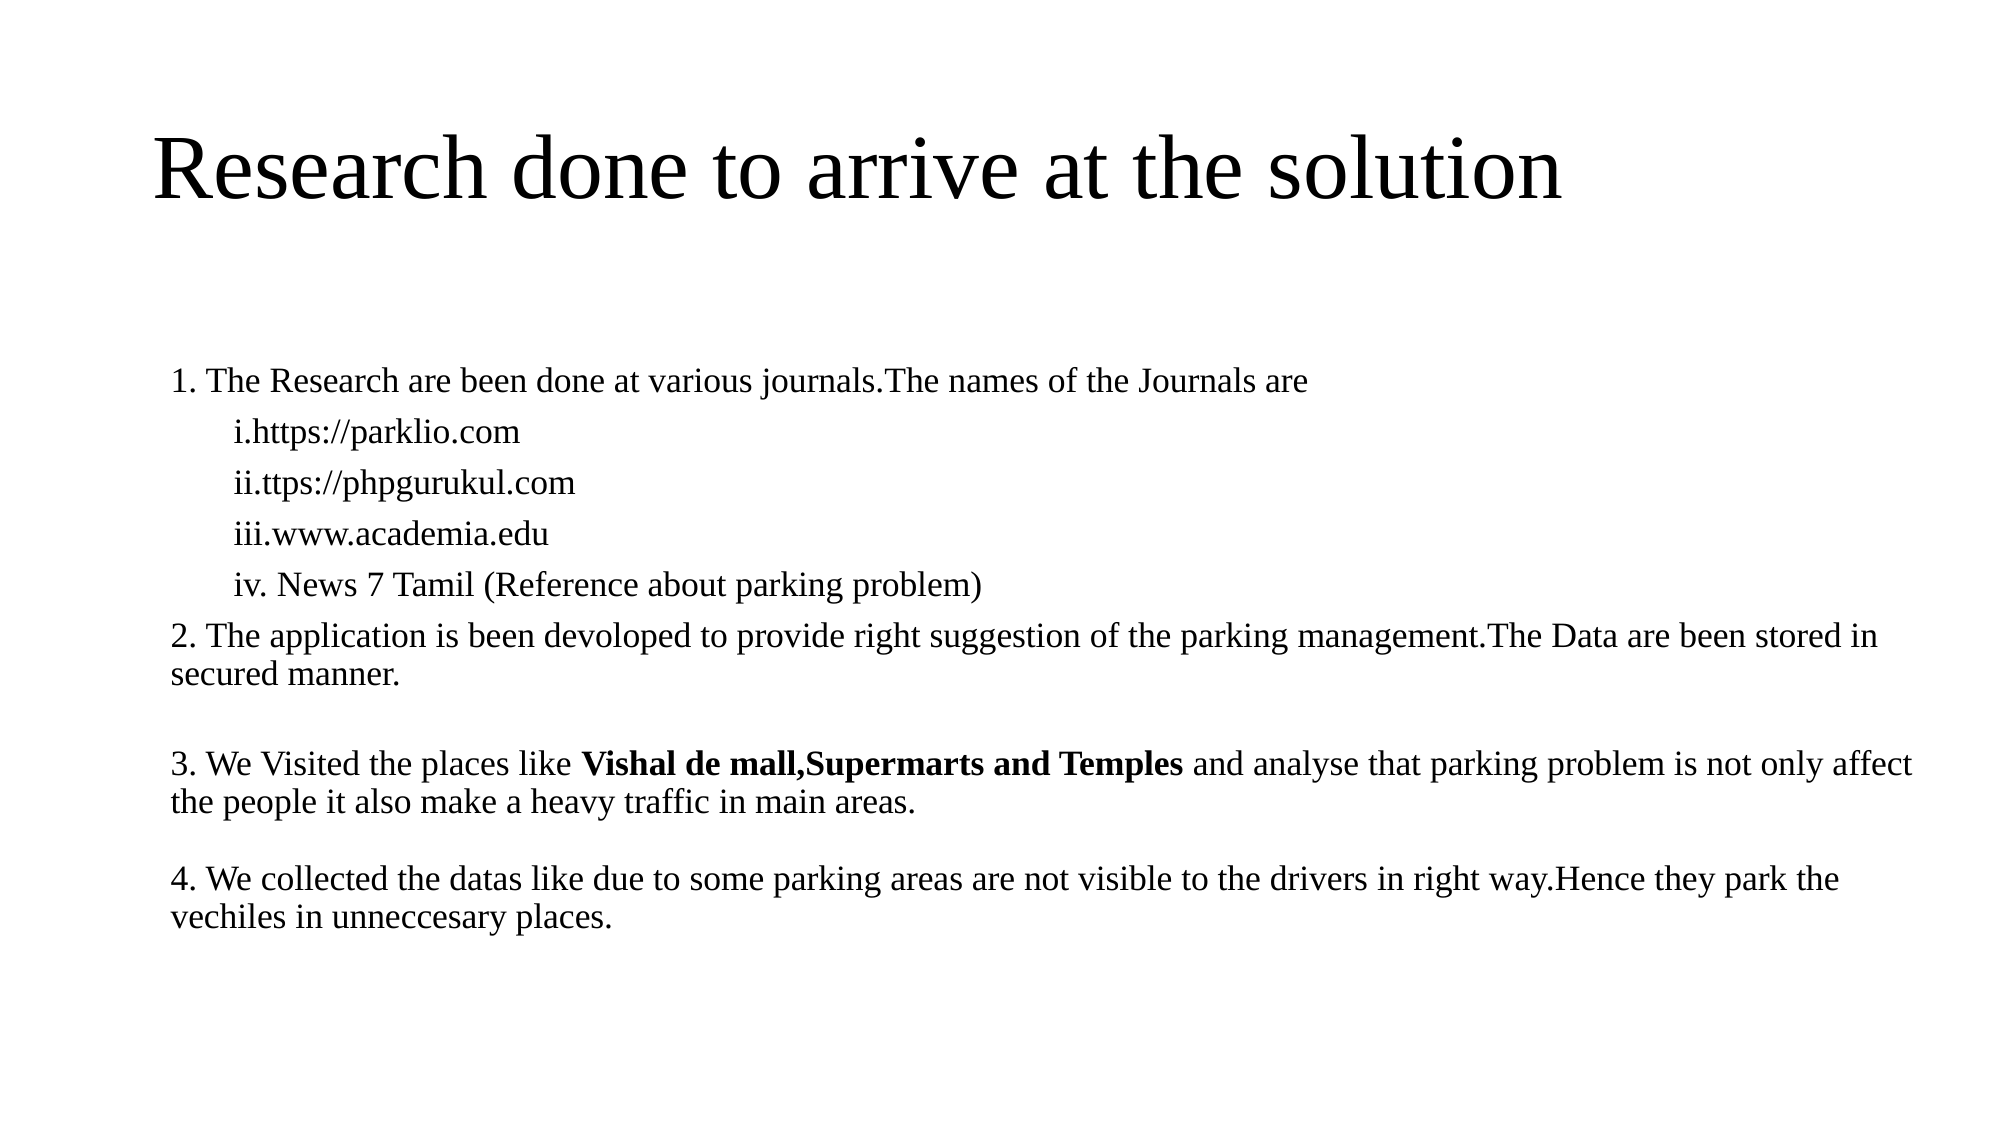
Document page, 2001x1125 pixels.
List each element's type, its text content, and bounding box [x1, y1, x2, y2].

list 1. The Research are been done at various journals.The names of the Journals are i.https://parklio.com ii.ttps://phpgurukul.com iii.www.academia.edu iv. News 7 Tamil (Reference about parking problem) 2. The application is been devoloped to provide right suggestion of the parking management.The Data are been stored in secured manner. 3. We Visited the places like Vishal de mall,Supermarts and Temples and analyse that parking problem is not only affect the people it also make a heavy traffic in main areas. 4. We collected the datas like due to some parking areas are not visible to the drivers in right way.Hence they park the vechiles in unneccesary places. [137, 299, 1950, 953]
title Research done to arrive at the solution [137, 59, 1863, 278]
